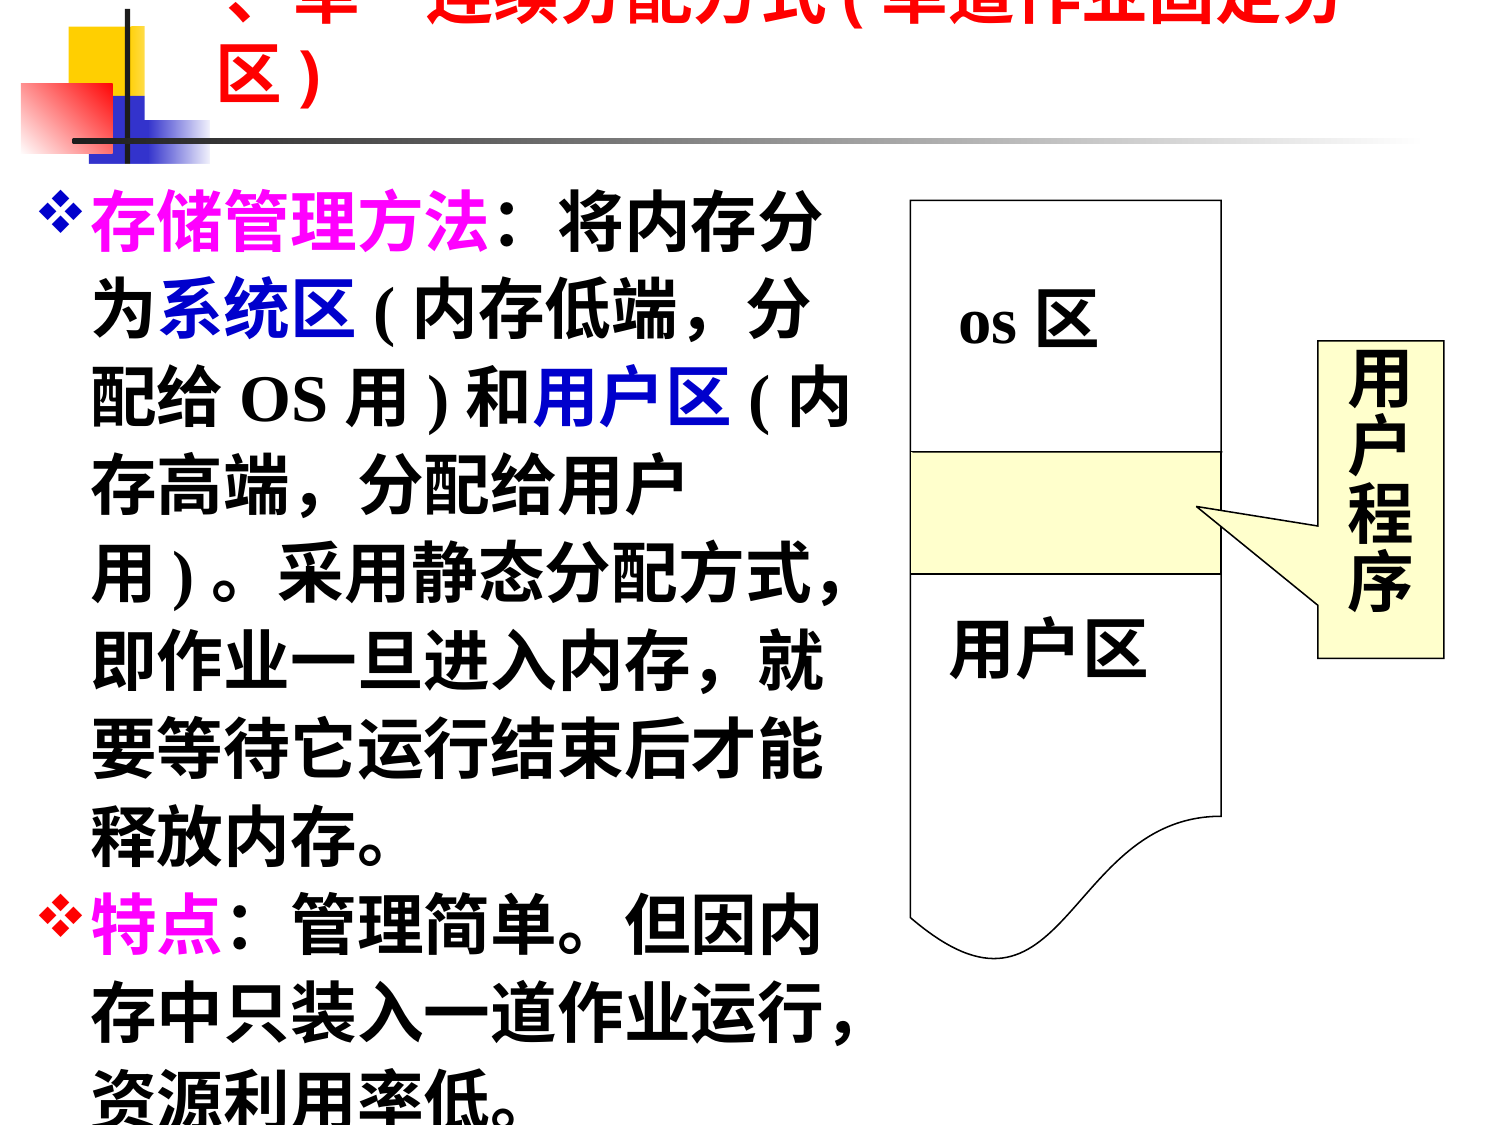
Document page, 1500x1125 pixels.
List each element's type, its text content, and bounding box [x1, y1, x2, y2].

list 存储管理方法：将内存分为系统区(内存低端，分配给OS用)和用户区(内存高端，分配给用户用)。采用静态分配方式，即作业一旦进入内存，就要等待它运行结束后才能释放内存。 特点：管理简单。但因内存中只装入一道作业运行，资源利用率低。 [19, 163, 876, 1080]
text_box [910, 451, 1222, 574]
text_box [910, 574, 1222, 959]
text_box 用户 程序 [1196, 340, 1444, 659]
title 一、单一连续分配方式(单道作业固定分区) [144, 8, 1468, 120]
text_box os区 [943, 269, 1188, 365]
text_box 用户区 [934, 599, 1178, 694]
text_box [910, 200, 1222, 451]
